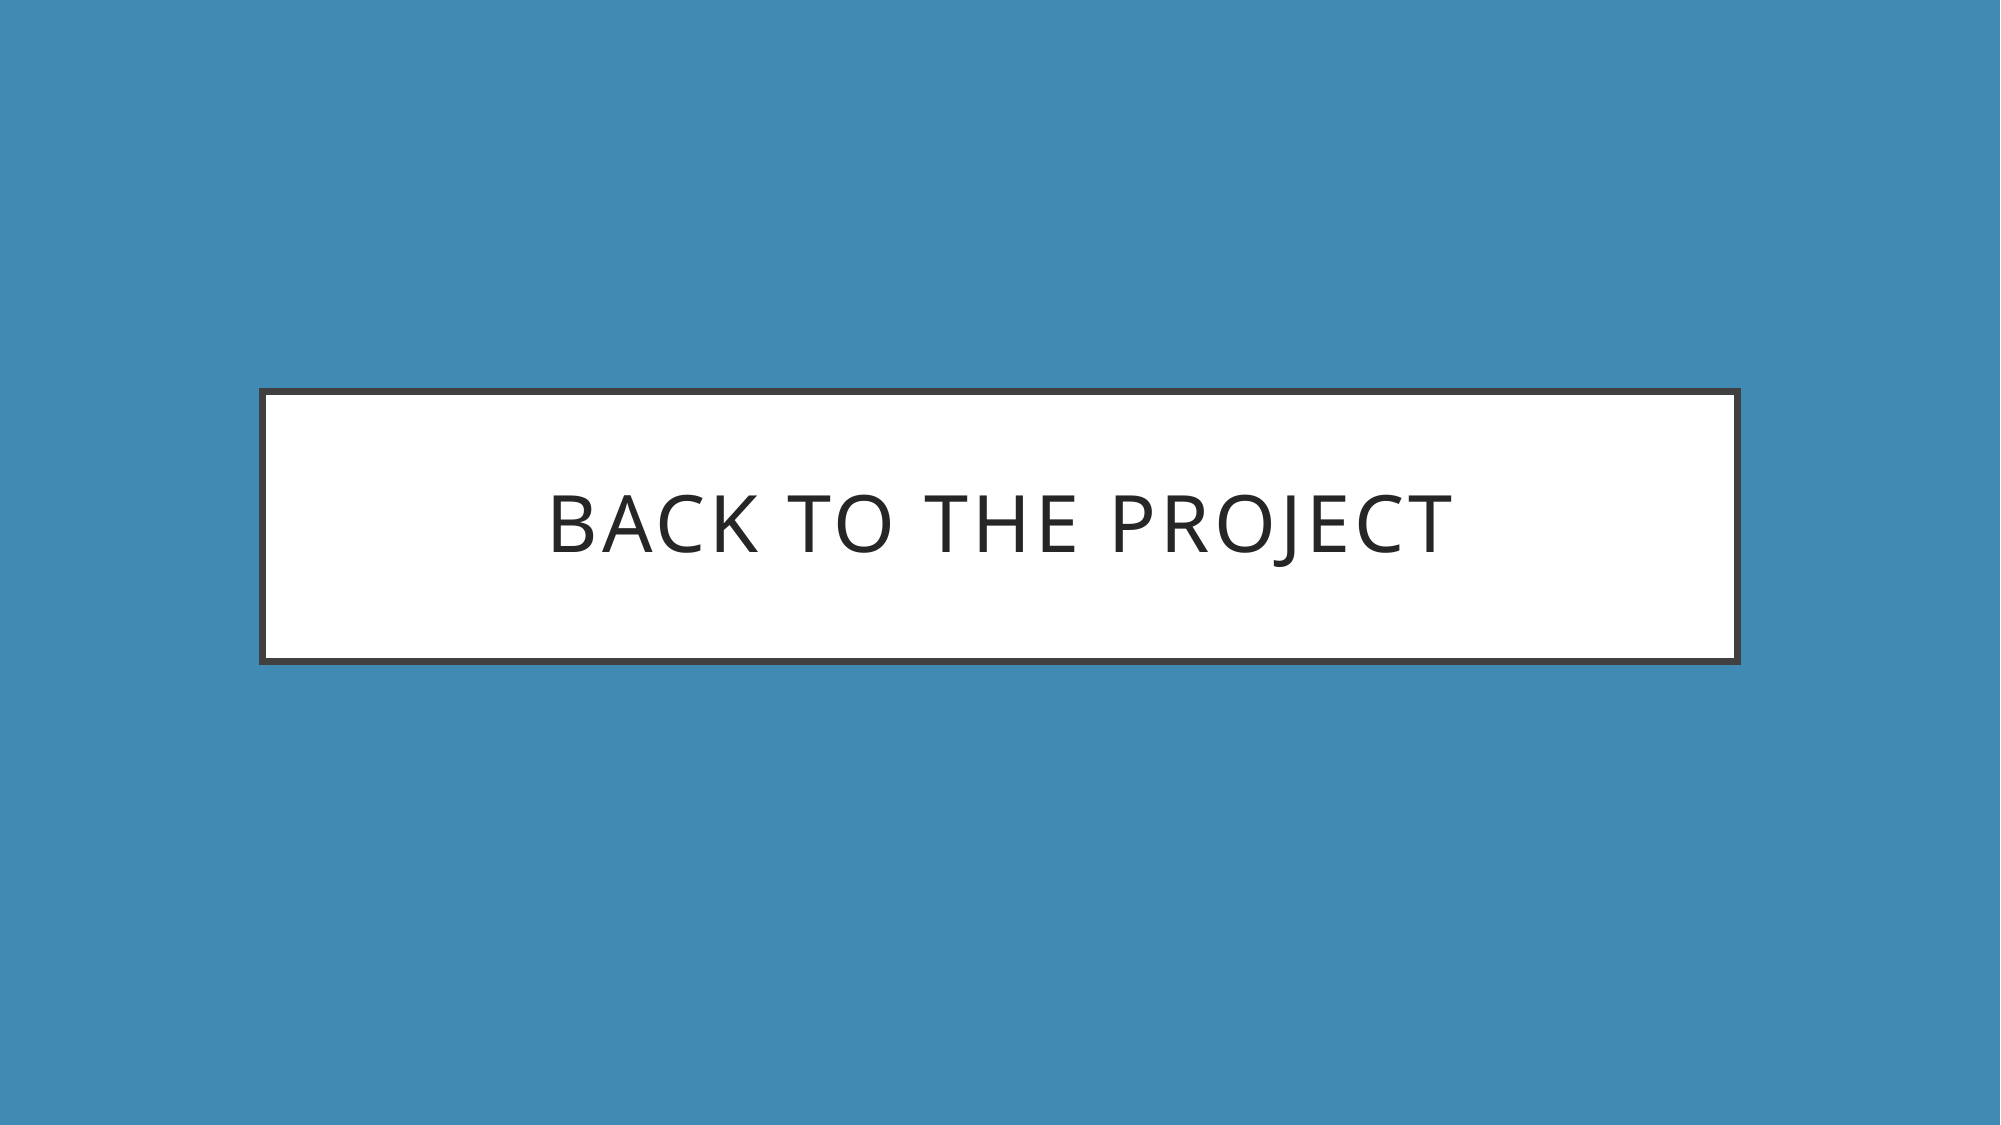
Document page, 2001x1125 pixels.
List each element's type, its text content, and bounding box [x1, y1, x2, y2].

title Back to the Project [259, 388, 1741, 665]
